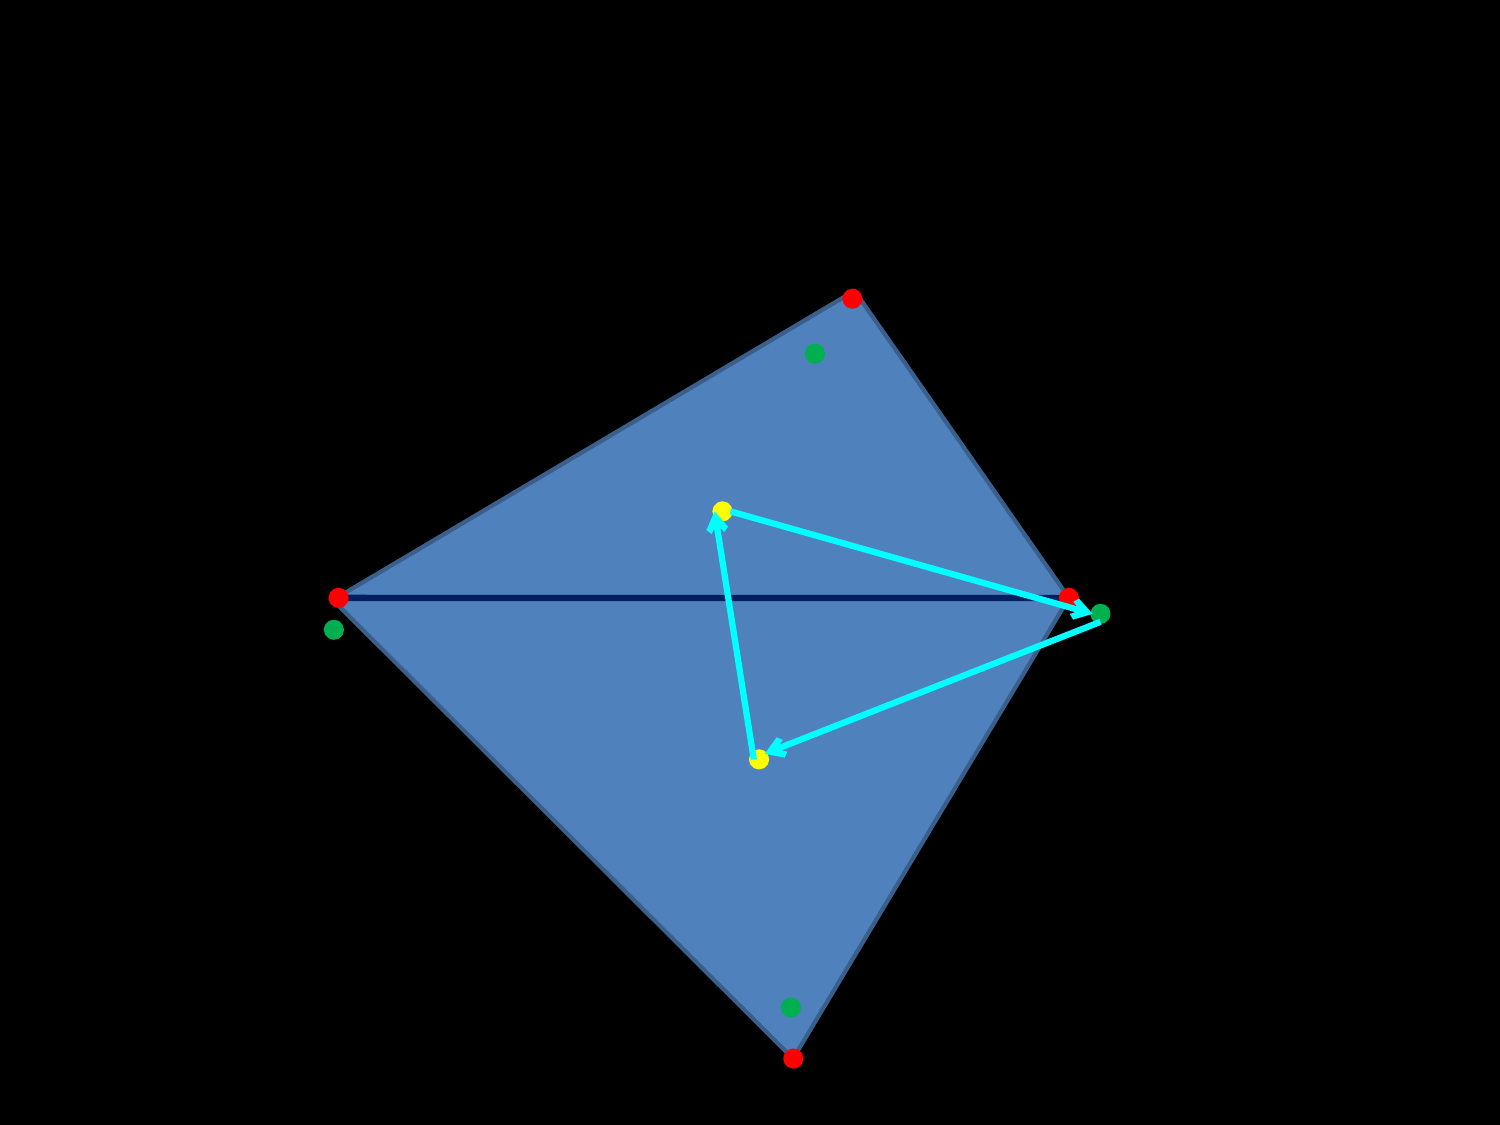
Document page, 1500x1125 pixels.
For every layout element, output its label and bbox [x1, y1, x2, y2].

text_box [759, 617, 1060, 623]
text_box [783, 1048, 804, 1069]
text_box [1091, 603, 1111, 624]
text_box [759, 511, 1096, 609]
text_box [780, 997, 801, 1018]
text_box [328, 587, 349, 608]
text_box [345, 295, 1010, 594]
text_box [713, 501, 729, 507]
text_box [716, 505, 754, 760]
text_box [323, 619, 344, 640]
text_box [804, 343, 825, 364]
text_box [752, 759, 769, 770]
text_box [764, 621, 1101, 755]
text_box [842, 288, 863, 309]
text_box [337, 606, 974, 1053]
